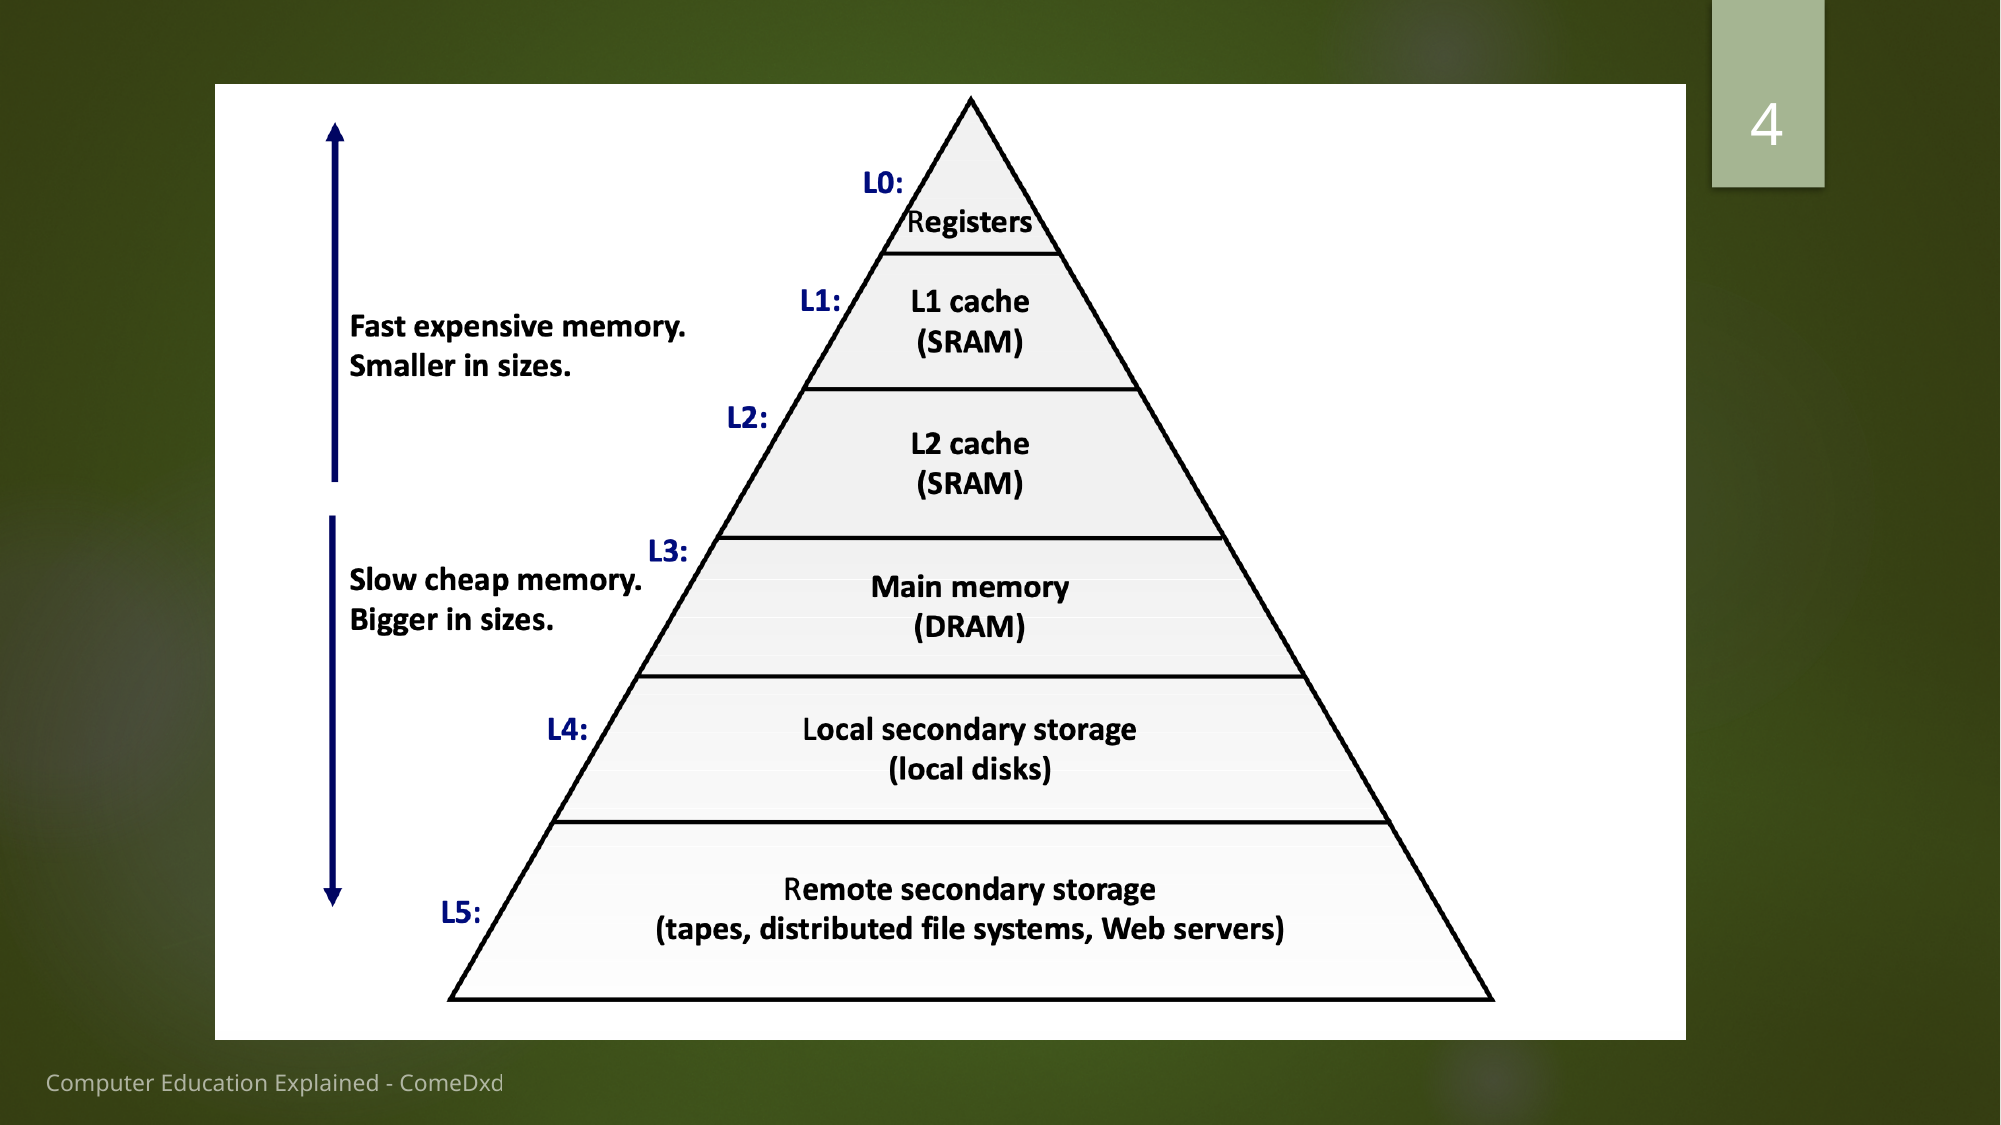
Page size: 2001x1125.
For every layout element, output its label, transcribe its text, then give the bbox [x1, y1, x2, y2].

footer Computer Education Explained - ComeDxd [30, 1057, 664, 1108]
picture [0, 0, 1686, 1125]
slide_number 4 [1698, 48, 1836, 175]
